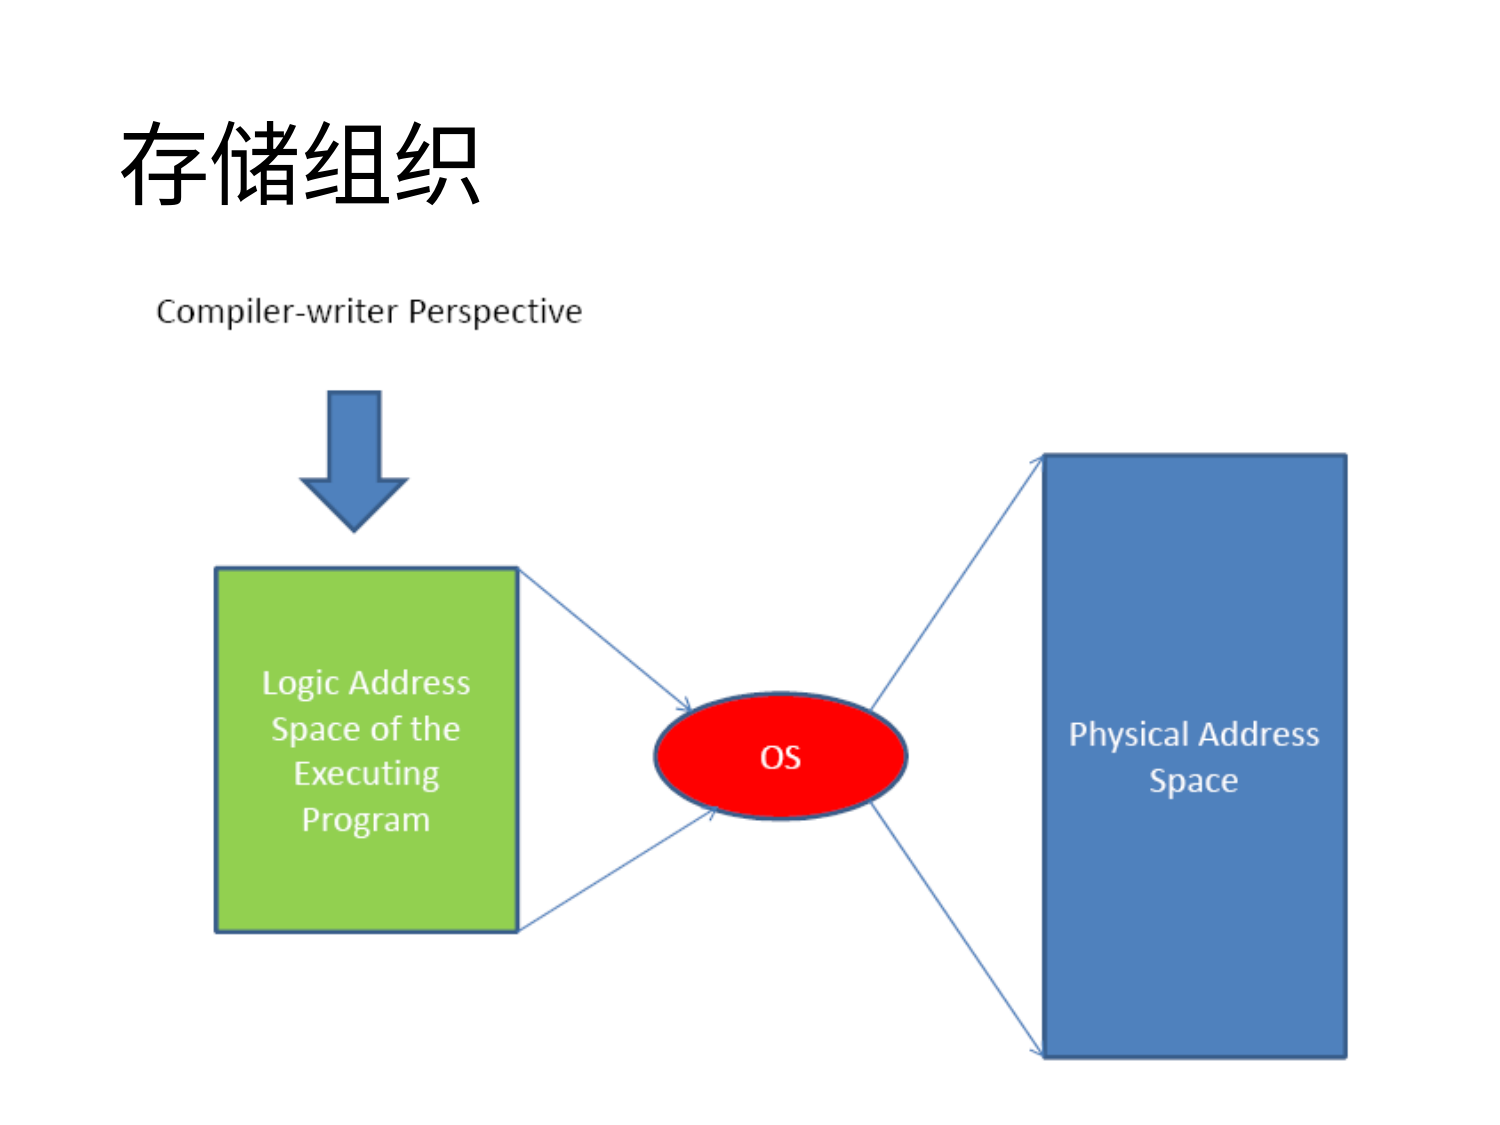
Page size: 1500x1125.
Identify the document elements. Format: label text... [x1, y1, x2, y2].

picture [143, 277, 1357, 1066]
title 存储组织 [103, 59, 1397, 278]
